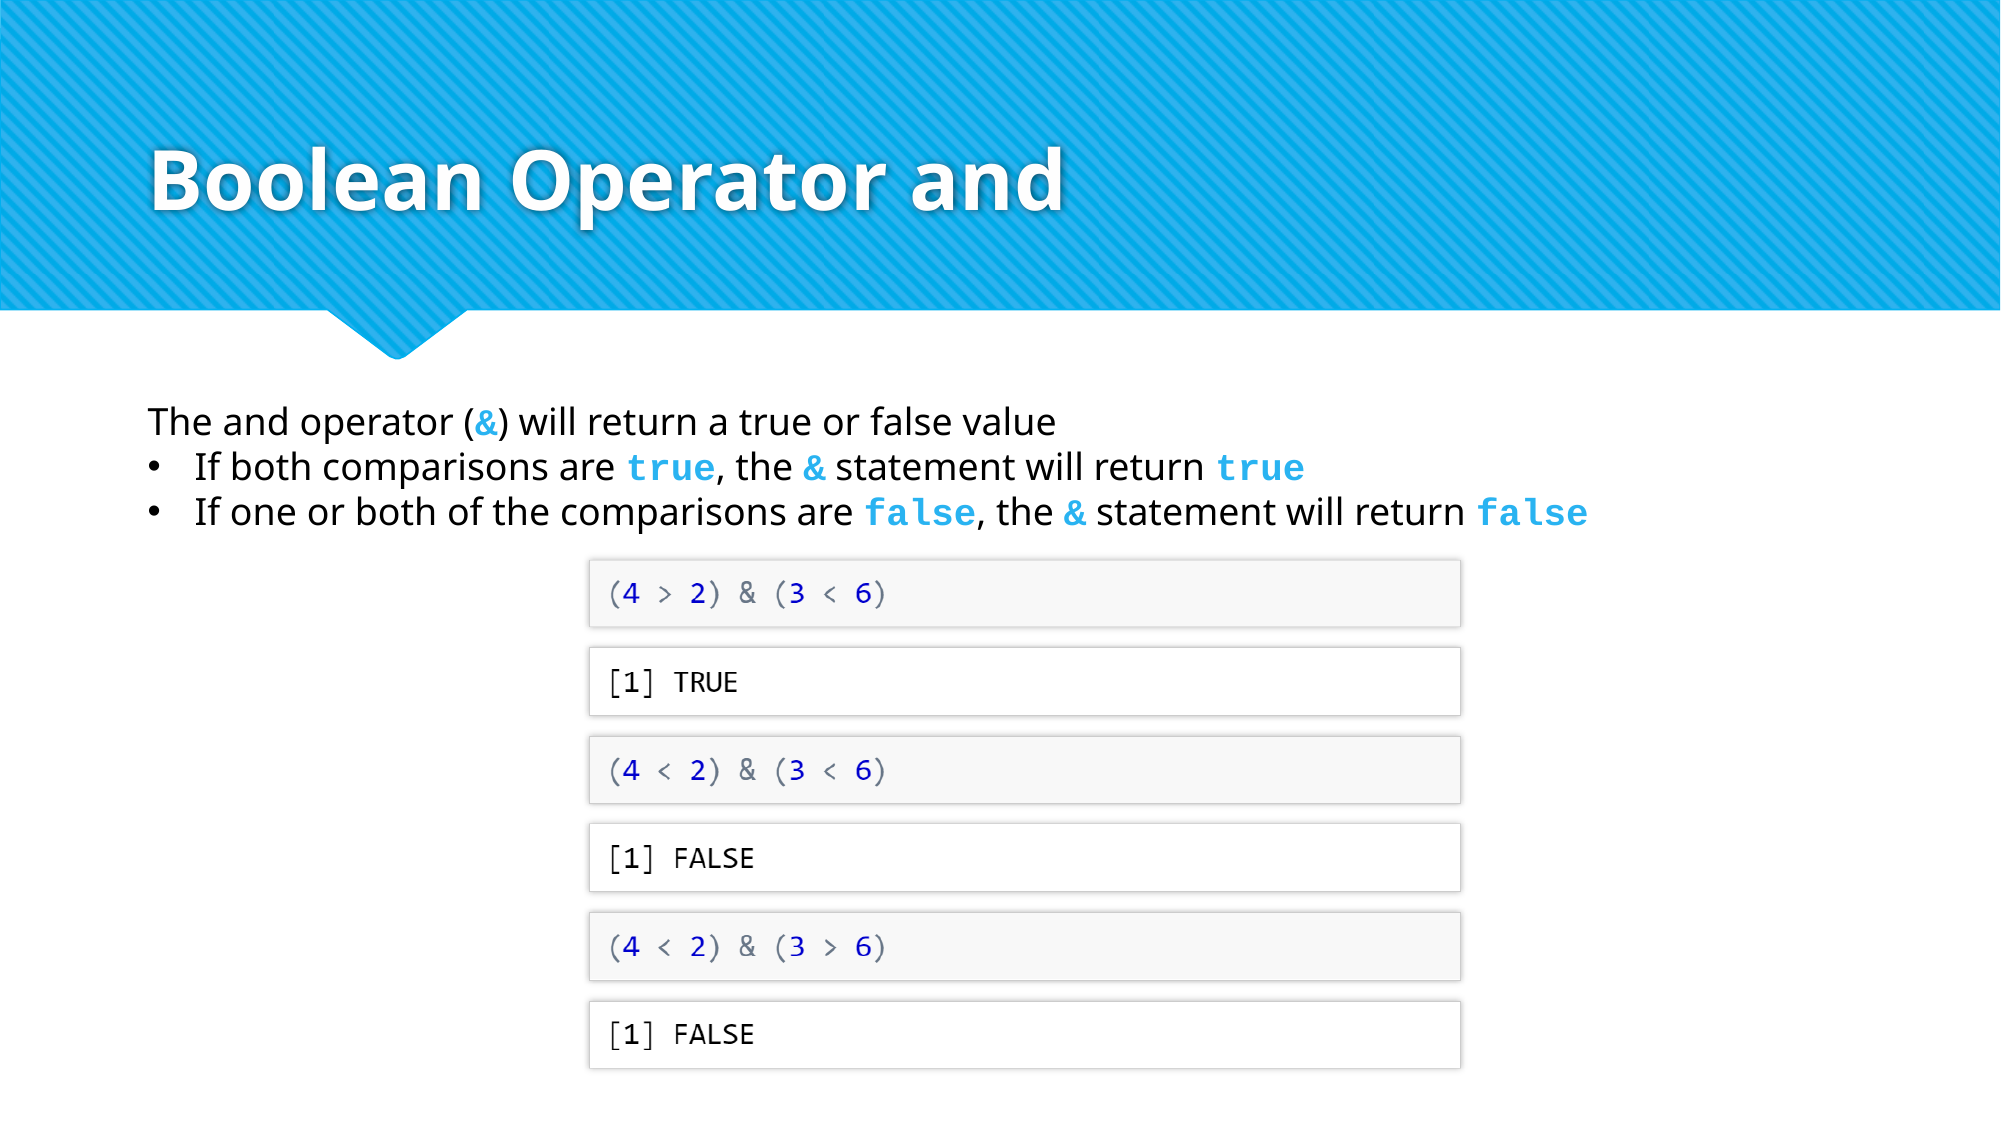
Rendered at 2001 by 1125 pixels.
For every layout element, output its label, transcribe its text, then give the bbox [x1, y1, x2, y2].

title Boolean Operator and [132, 75, 1868, 236]
picture [569, 544, 1483, 1084]
text_box The and operator (&) will return a true or false value If both comparisons are true, the & statement will return true If one or both of the comparisons are false, the & statement will return false [132, 390, 1868, 631]
